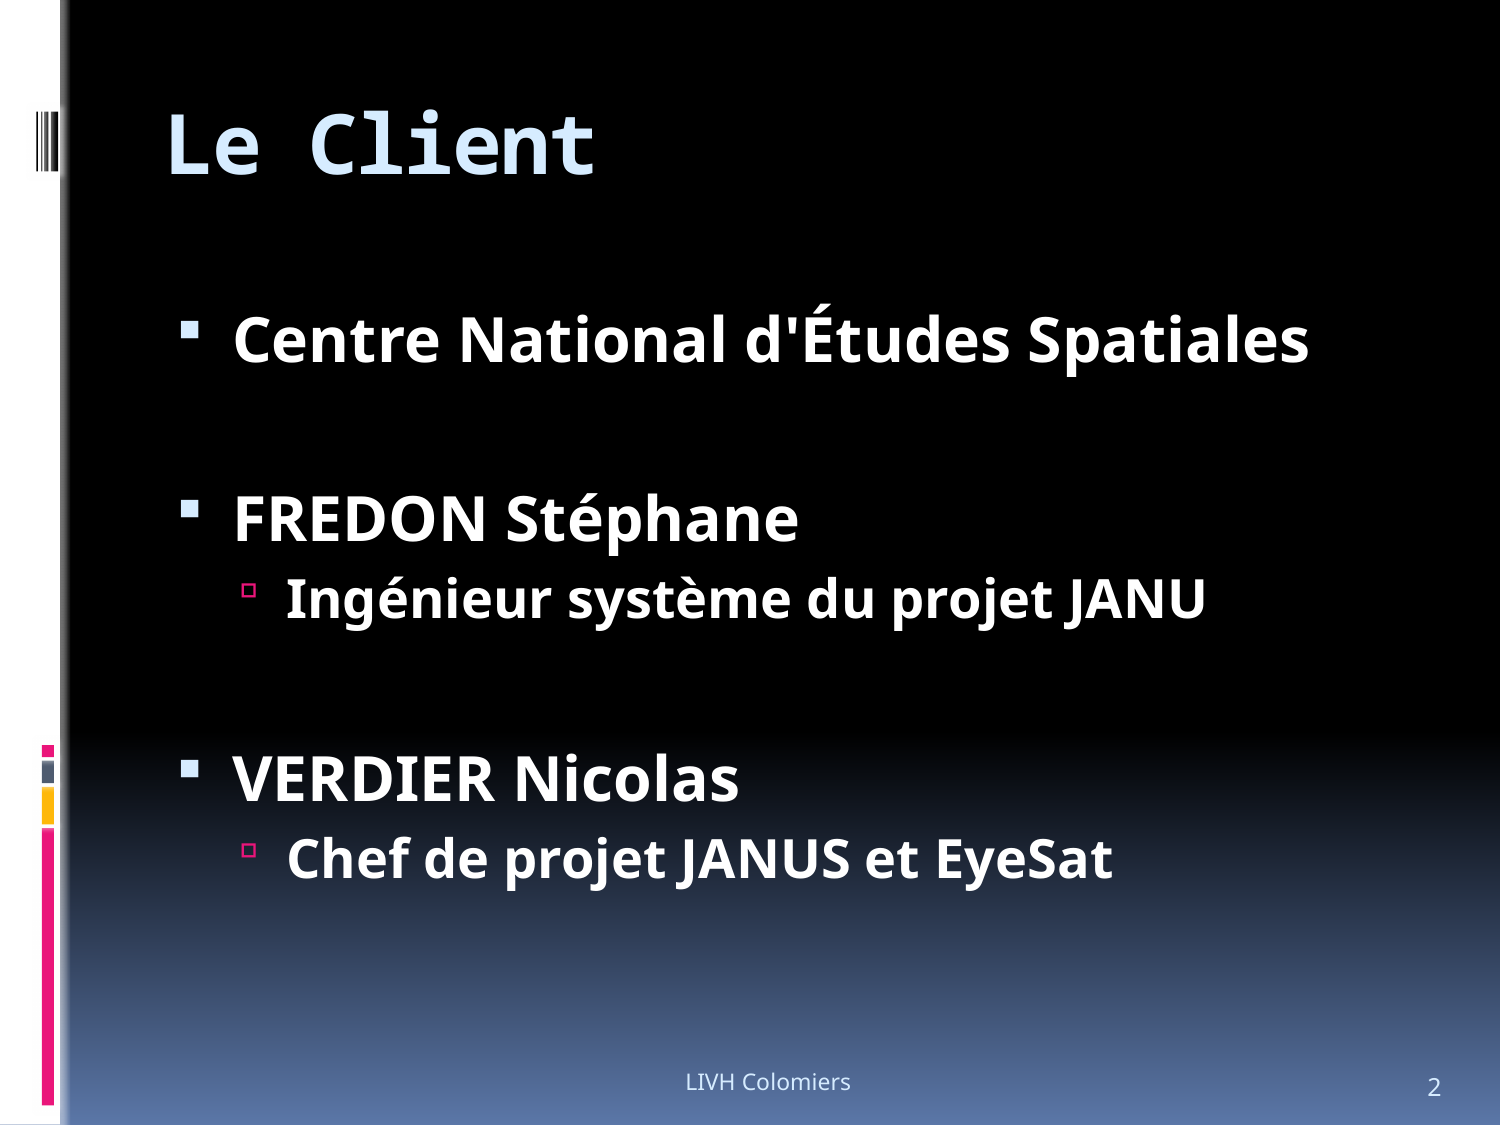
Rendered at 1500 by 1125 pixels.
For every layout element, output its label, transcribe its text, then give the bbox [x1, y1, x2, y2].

slide_number 2 [1412, 1052, 1488, 1113]
footer LIVH Colomiers [431, 1042, 1106, 1103]
title Le Client [150, 83, 1425, 234]
list Centre National d'Études Spatiales FREDON Stéphane Ingénieur système du projet JANU VERDIER Nicolas Chef de projet JANUS et EyeSat [150, 292, 1425, 1043]
